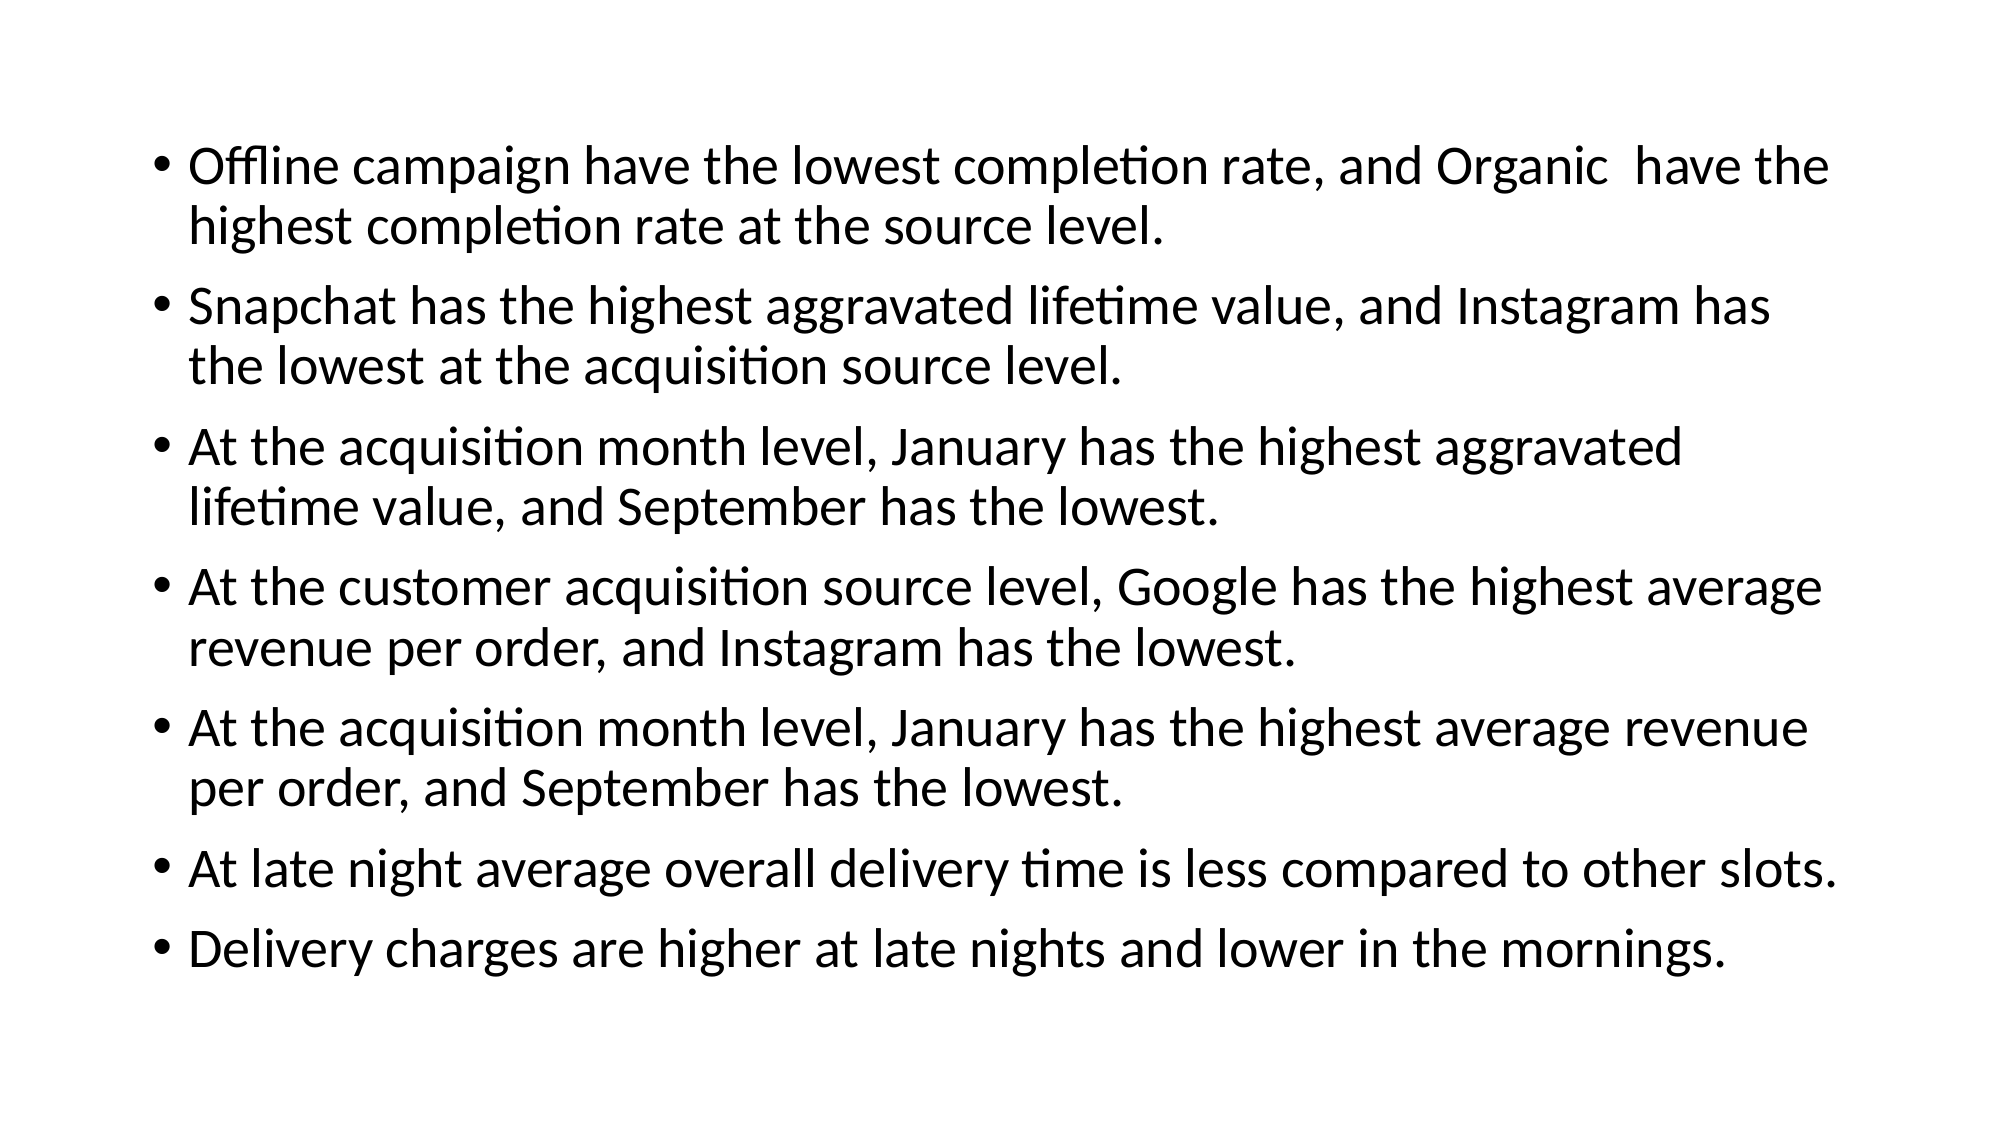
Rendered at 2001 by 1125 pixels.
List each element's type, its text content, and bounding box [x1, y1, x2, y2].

list Offline campaign have the lowest completion rate, and Organic have the highest completion rate at the source level. Snapchat has the highest aggravated lifetime value, and Instagram has the lowest at the acquisition source level. At the acquisition month level, January has the highest aggravated lifetime value, and September has the lowest. At the customer acquisition source level, Google has the highest average revenue per order, and Instagram has the lowest. At the acquisition month level, January has the highest average revenue per order, and September has the lowest. At late night average overall delivery time is less compared to other slots. Delivery charges are higher at late nights and lower in the mornings. [137, 128, 1863, 1014]
